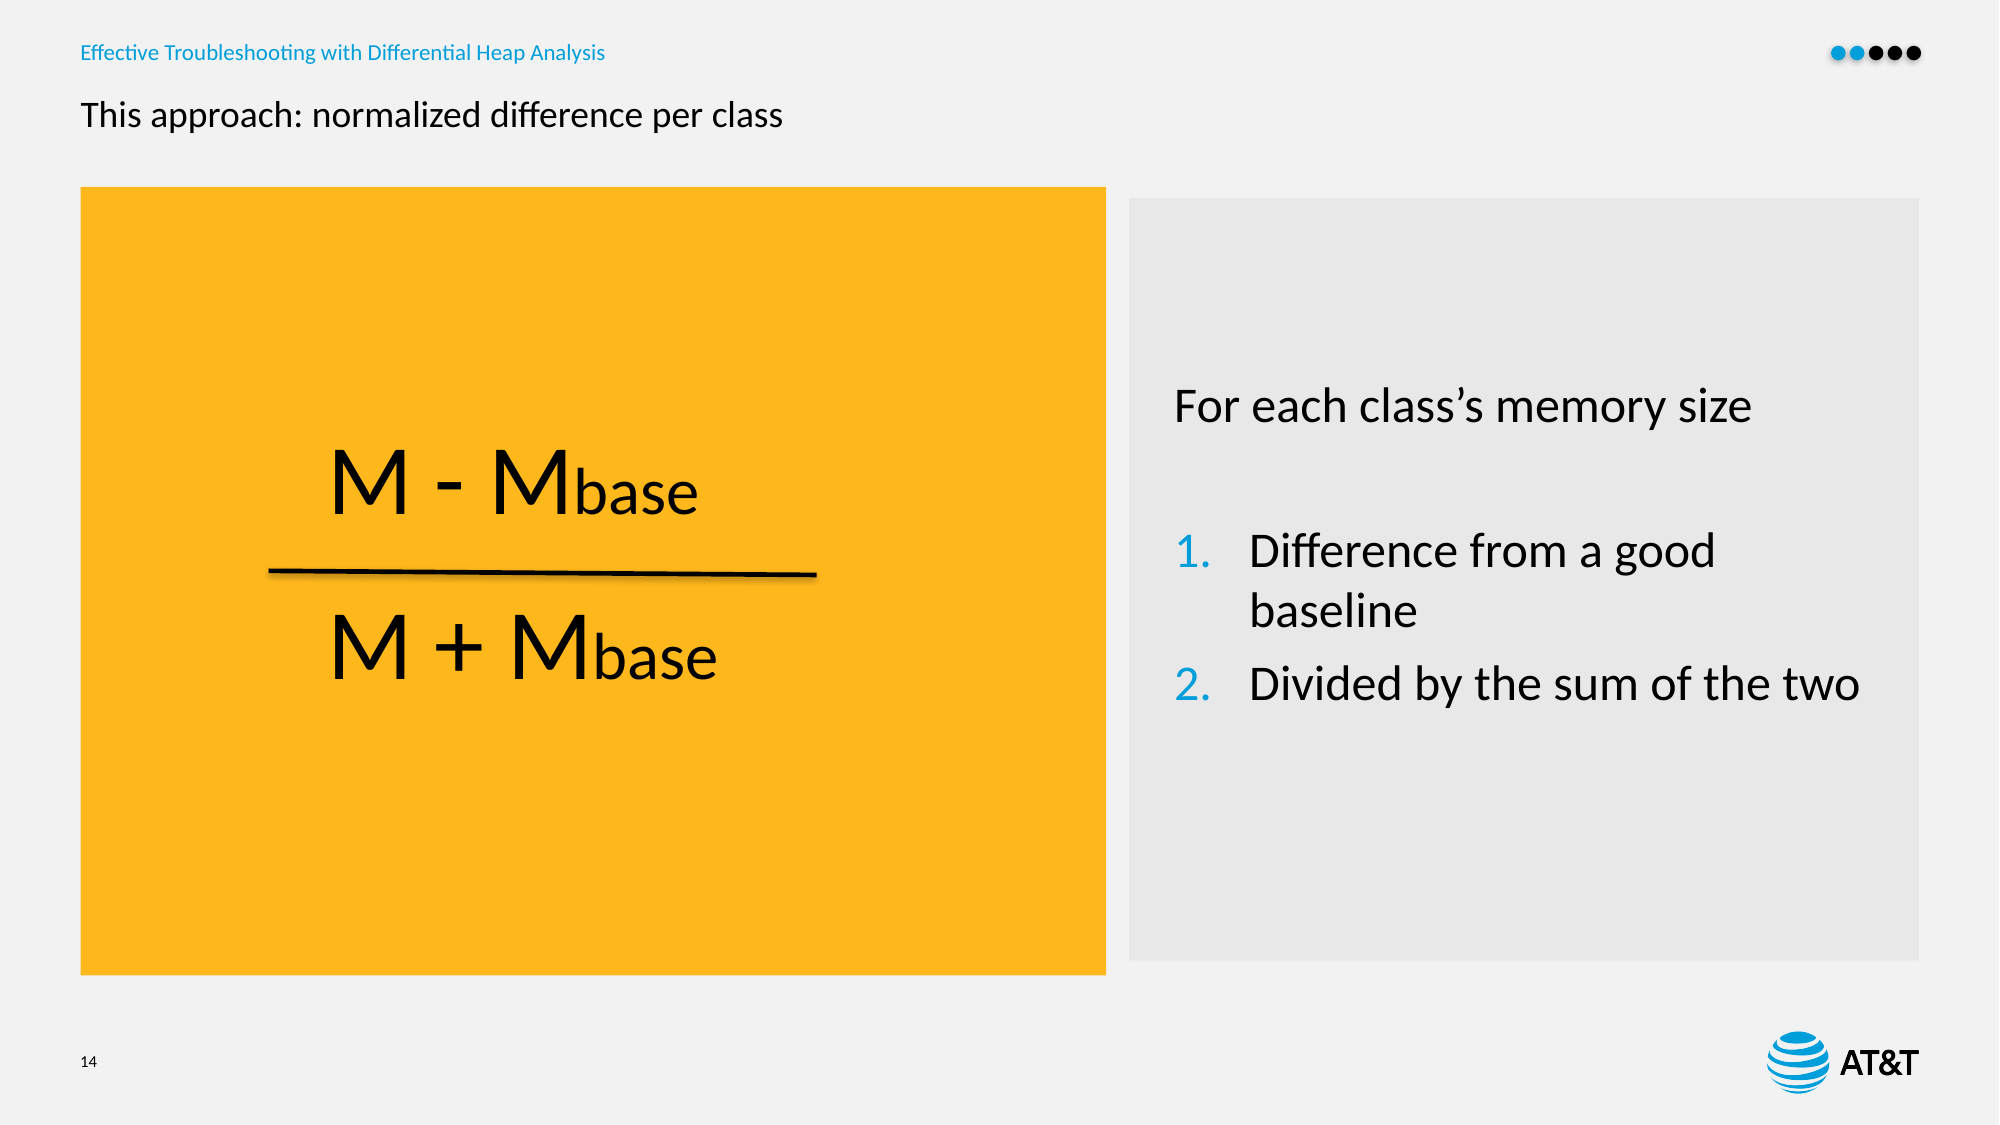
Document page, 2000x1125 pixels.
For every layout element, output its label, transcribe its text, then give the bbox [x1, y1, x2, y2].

picture [1735, 1000, 1950, 1125]
text_box [1887, 44, 1904, 62]
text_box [268, 570, 817, 576]
text_box [1868, 44, 1885, 62]
text_box M - Mbase [327, 414, 900, 579]
list For each class’s memory size Difference from a good baseline Divided by the sum of the two [1129, 197, 1920, 961]
text_box M + Mbase [327, 579, 900, 744]
title This approach: normalized difference per class [80, 85, 1920, 142]
text_box [1906, 44, 1922, 62]
slide_number 14 [80, 1049, 129, 1087]
text_box [1849, 44, 1866, 62]
list [80, 186, 1107, 976]
text_box [1830, 44, 1847, 62]
